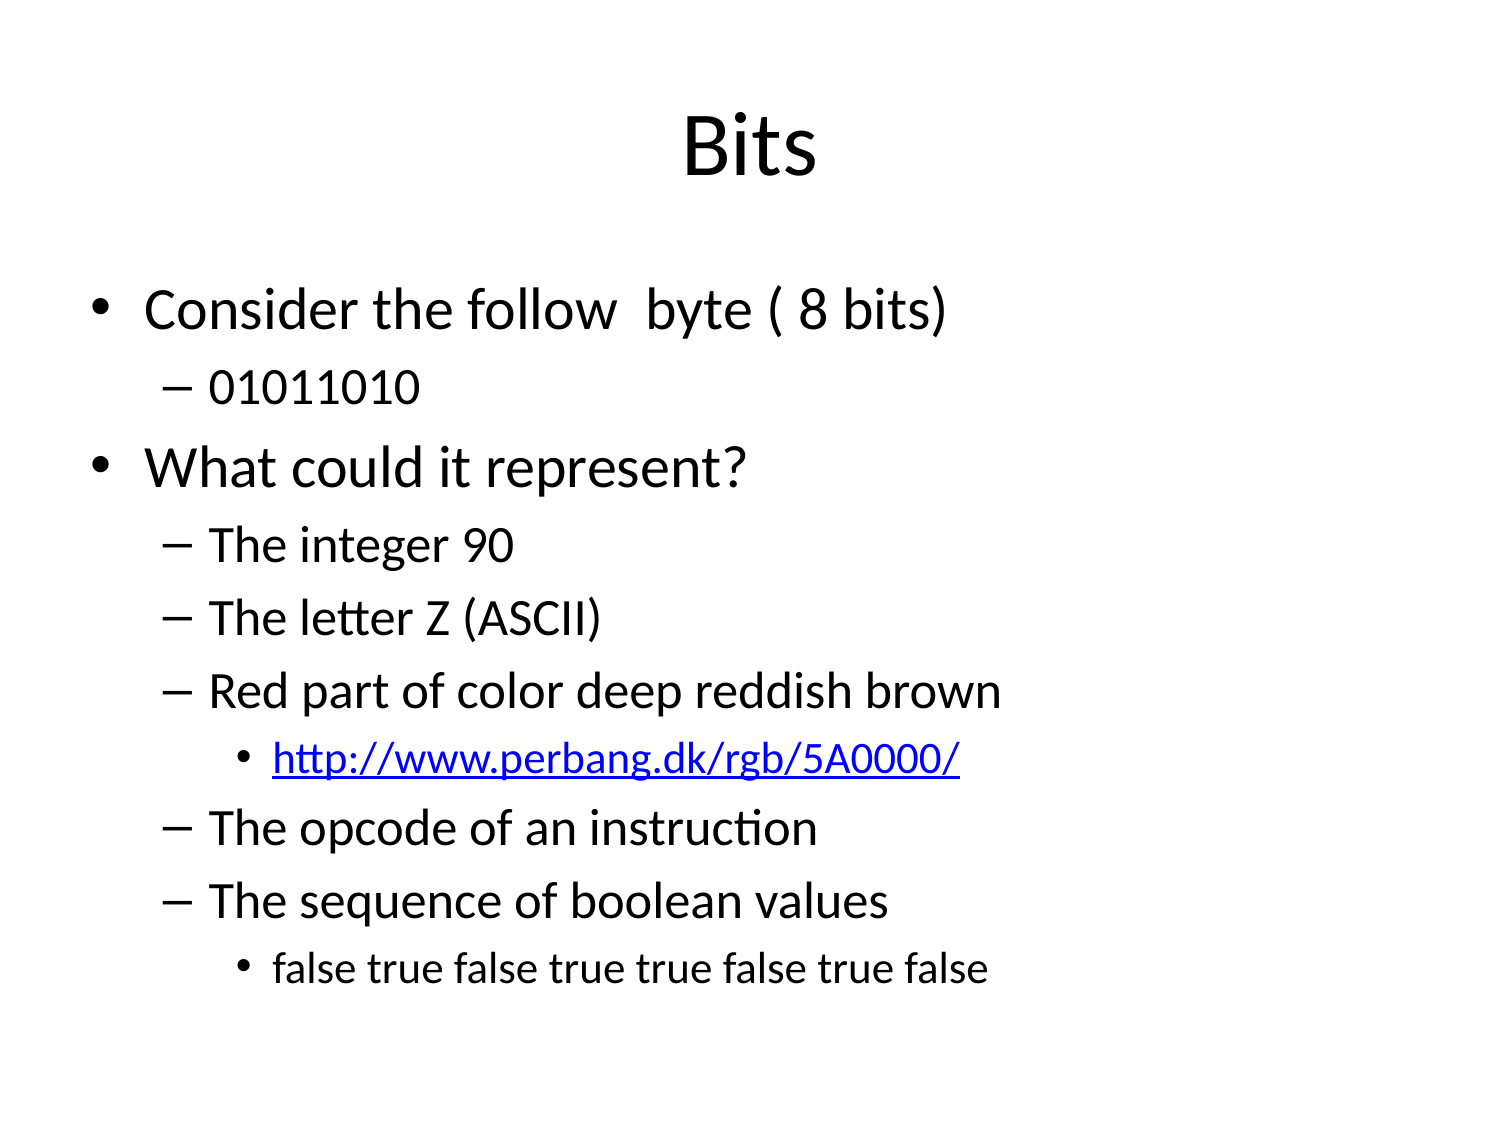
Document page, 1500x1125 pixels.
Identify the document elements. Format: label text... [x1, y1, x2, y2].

title Bits [75, 45, 1425, 233]
list Consider the follow byte ( 8 bits) 01011010 What could it represent? The integer 90 The letter Z (ASCII) Red part of color deep reddish brown http://www.perbang.dk/rgb/5A0000/ The opcode of an instruction The sequence of boolean values false true false true true false true false [75, 262, 1425, 1005]
